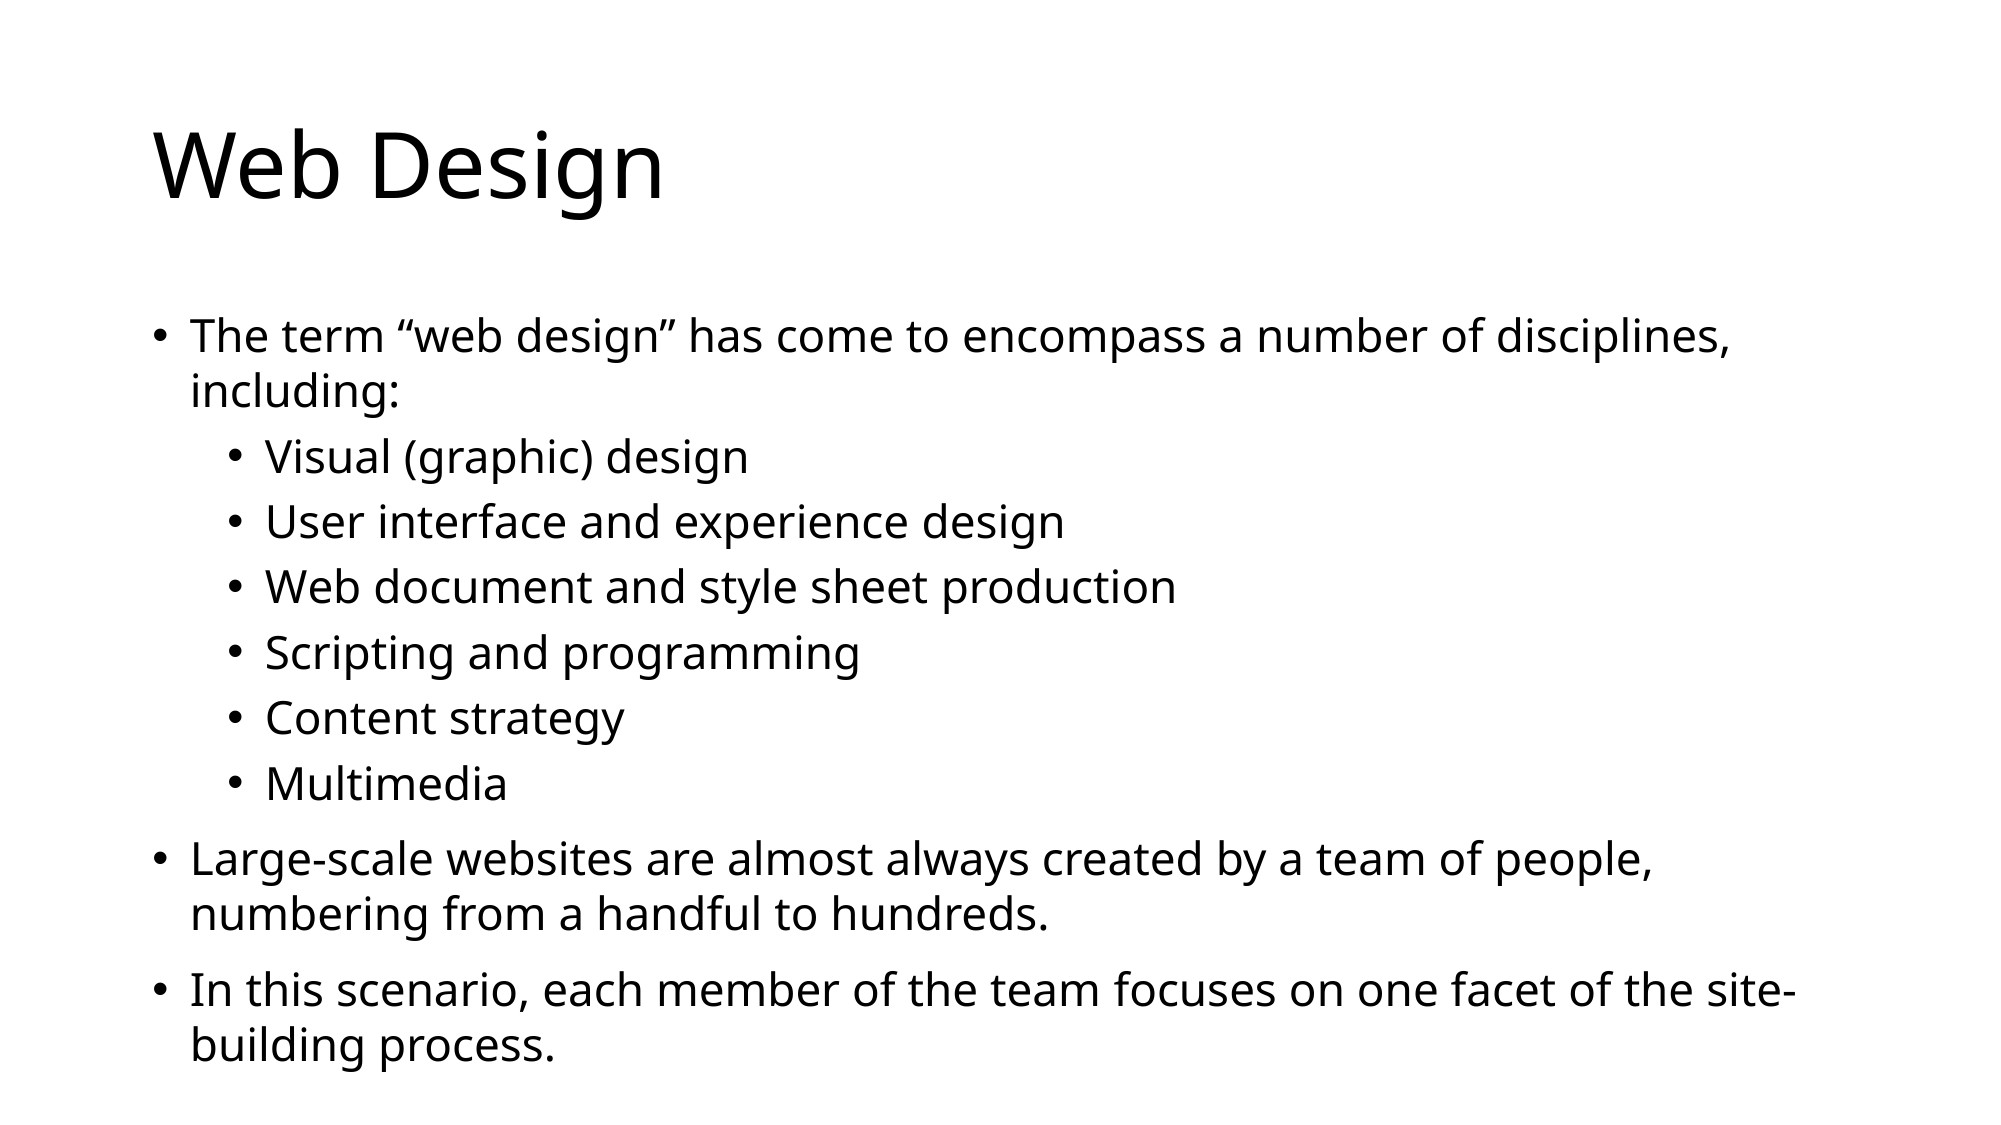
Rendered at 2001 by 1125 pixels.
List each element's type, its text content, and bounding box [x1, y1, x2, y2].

title Web Design [137, 59, 1863, 278]
list The term “web design” has come to encompass a number of disciplines, including: Visual (graphic) design User interface and experience design Web document and style sheet production Scripting and programming Content strategy Multimedia Large-scale websites are almost always created by a team of people, numbering from a handful to hundreds. In this scenario, each member of the team focuses on one facet of the site-building process. [137, 299, 1863, 1014]
